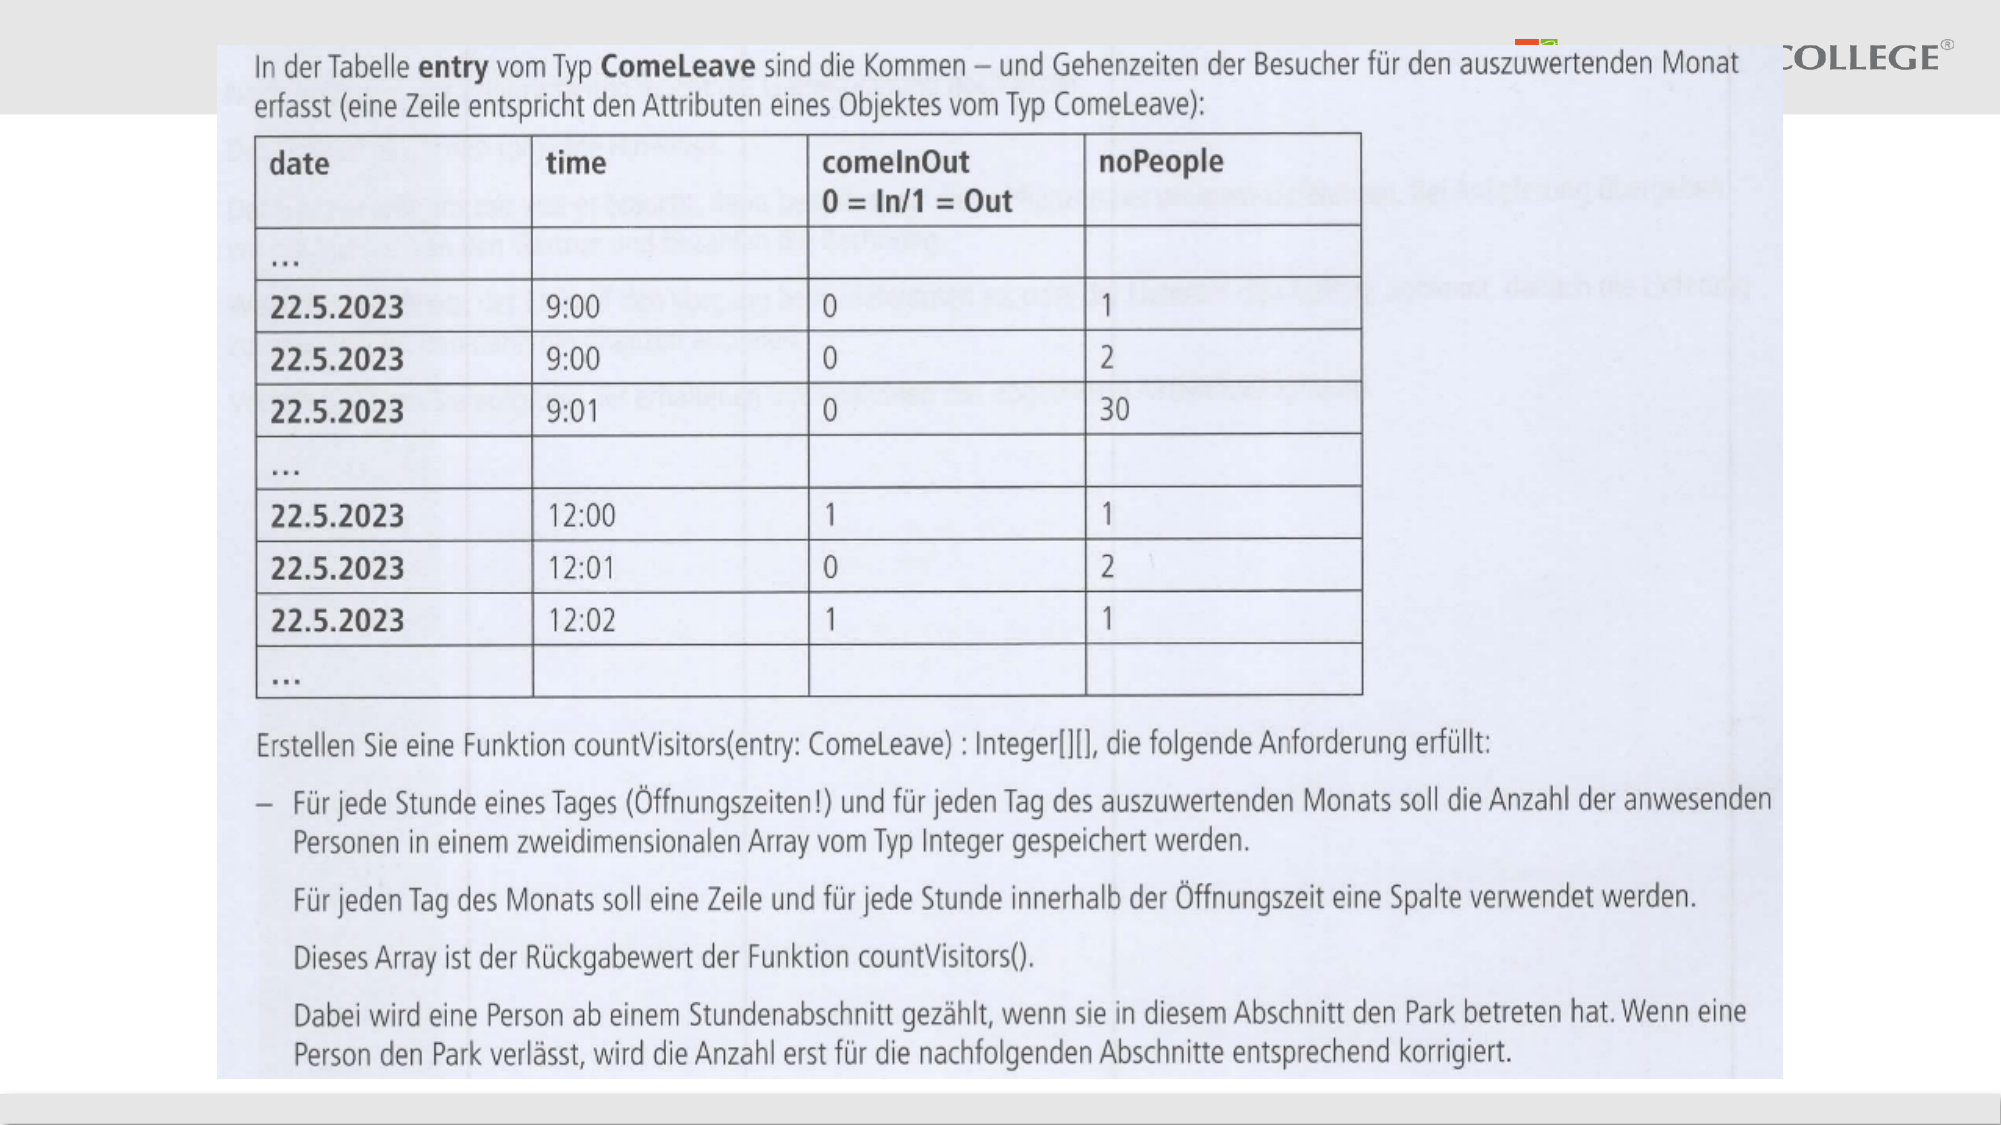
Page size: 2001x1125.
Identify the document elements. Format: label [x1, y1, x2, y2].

picture [217, 32, 1961, 1079]
